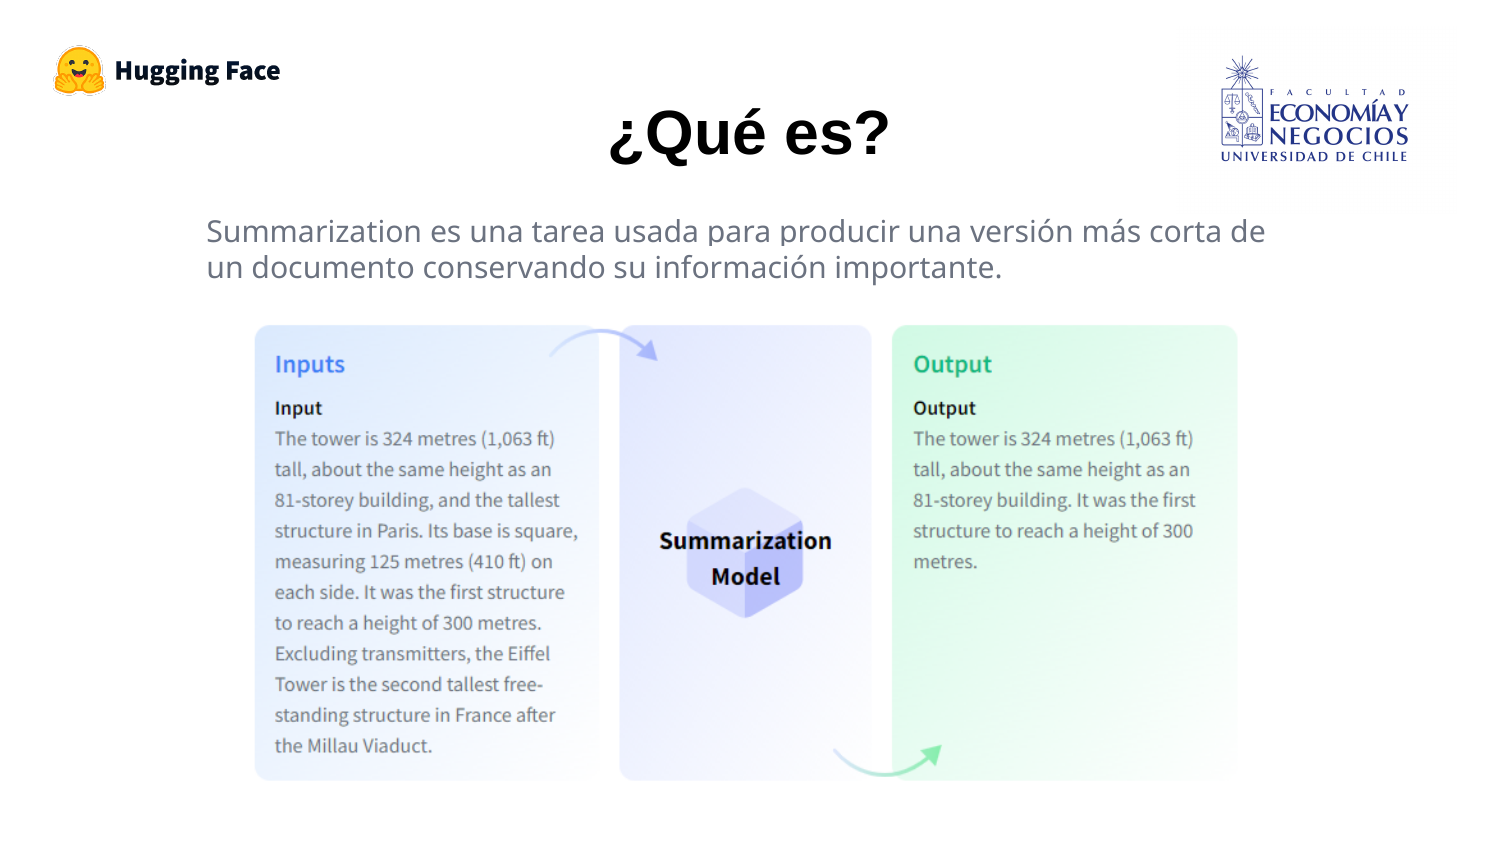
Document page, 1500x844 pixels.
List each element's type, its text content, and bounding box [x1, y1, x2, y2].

picture [1176, 26, 1457, 214]
text_box ¿Qué es? [452, 76, 1048, 182]
text_box Summarization es una tarea usada para producir una versión más corta de un documento conservando su información importante. [191, 197, 1309, 300]
picture [44, 26, 288, 117]
picture [237, 314, 1263, 800]
